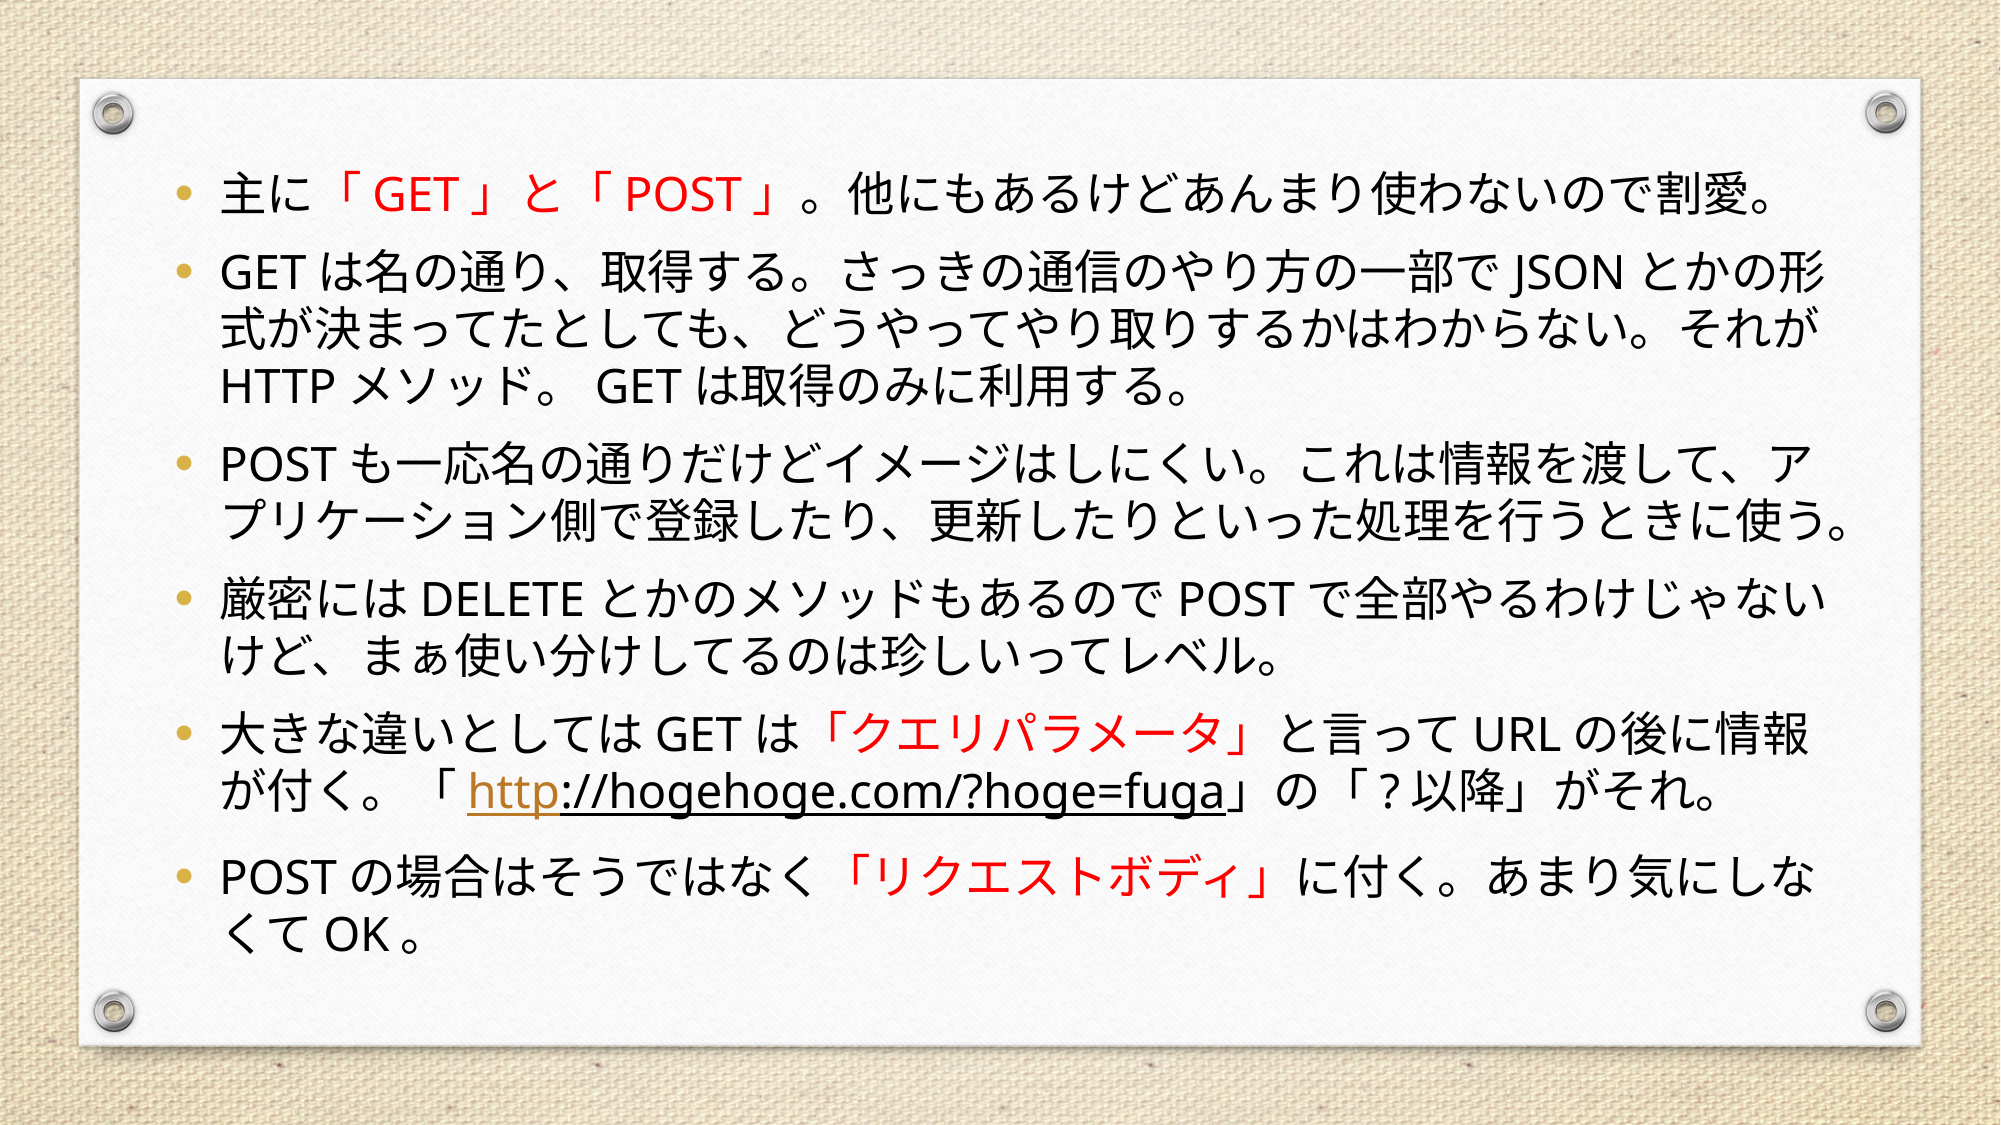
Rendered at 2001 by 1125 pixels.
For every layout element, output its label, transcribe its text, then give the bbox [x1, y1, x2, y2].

picture [0, 0, 2001, 1125]
list 主に「GET」と「POST」。他にもあるけどあんまり使わないので割愛。 GETは名の通り、取得する。さっきの通信のやり方の一部でJSONとかの形式が決まってたとしても、どうやってやり取りするかはわからない。それがHTTPメソッド。GETは取得のみに利用する。 POSTも一応名の通りだけどイメージはしにくい。これは情報を渡して、アプリケーション側で登録したり、更新したりといった処理を行うときに使う。 厳密にはDELETEとかのメソッドもあるのでPOSTで全部やるわけじゃないけど、まぁ使い分けしてるのは珍しいってレベル。 大きな違いとしてはGETは「クエリパラメータ」と言ってURLの後に情報が付く。「http://hogehoge.com/?hoge=fuga」の「?以降」がそれ。 POSTの場合はそうではなく「リクエストボディ」に付く。あまり気にしなくてOK。 [159, 156, 1855, 983]
